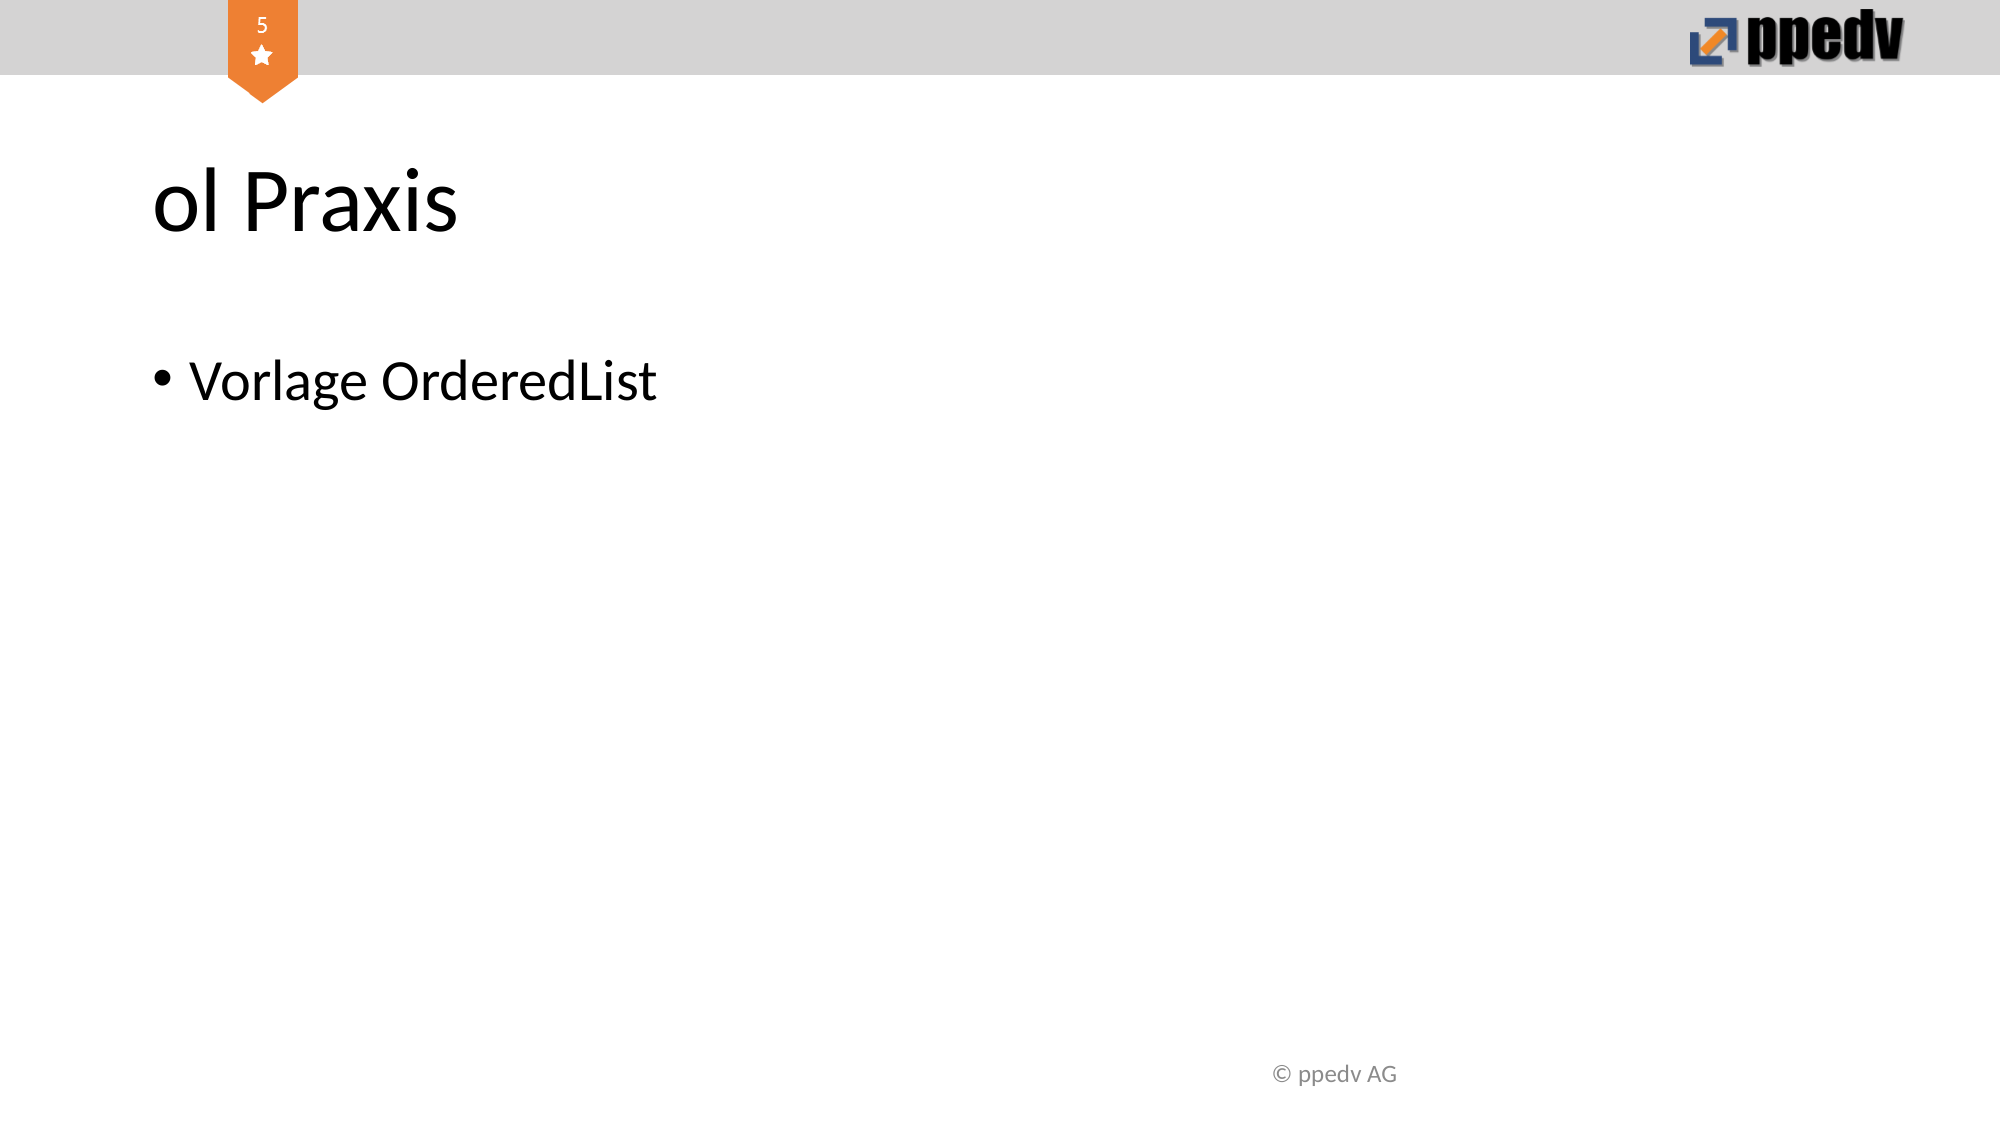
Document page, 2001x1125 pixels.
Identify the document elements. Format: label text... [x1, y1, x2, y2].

picture [0, 0, 2000, 104]
list Vorlage OrderedList [137, 299, 1863, 1014]
title ol Praxis [137, 75, 1863, 278]
footer © ppedv AG [137, 1042, 1413, 1103]
